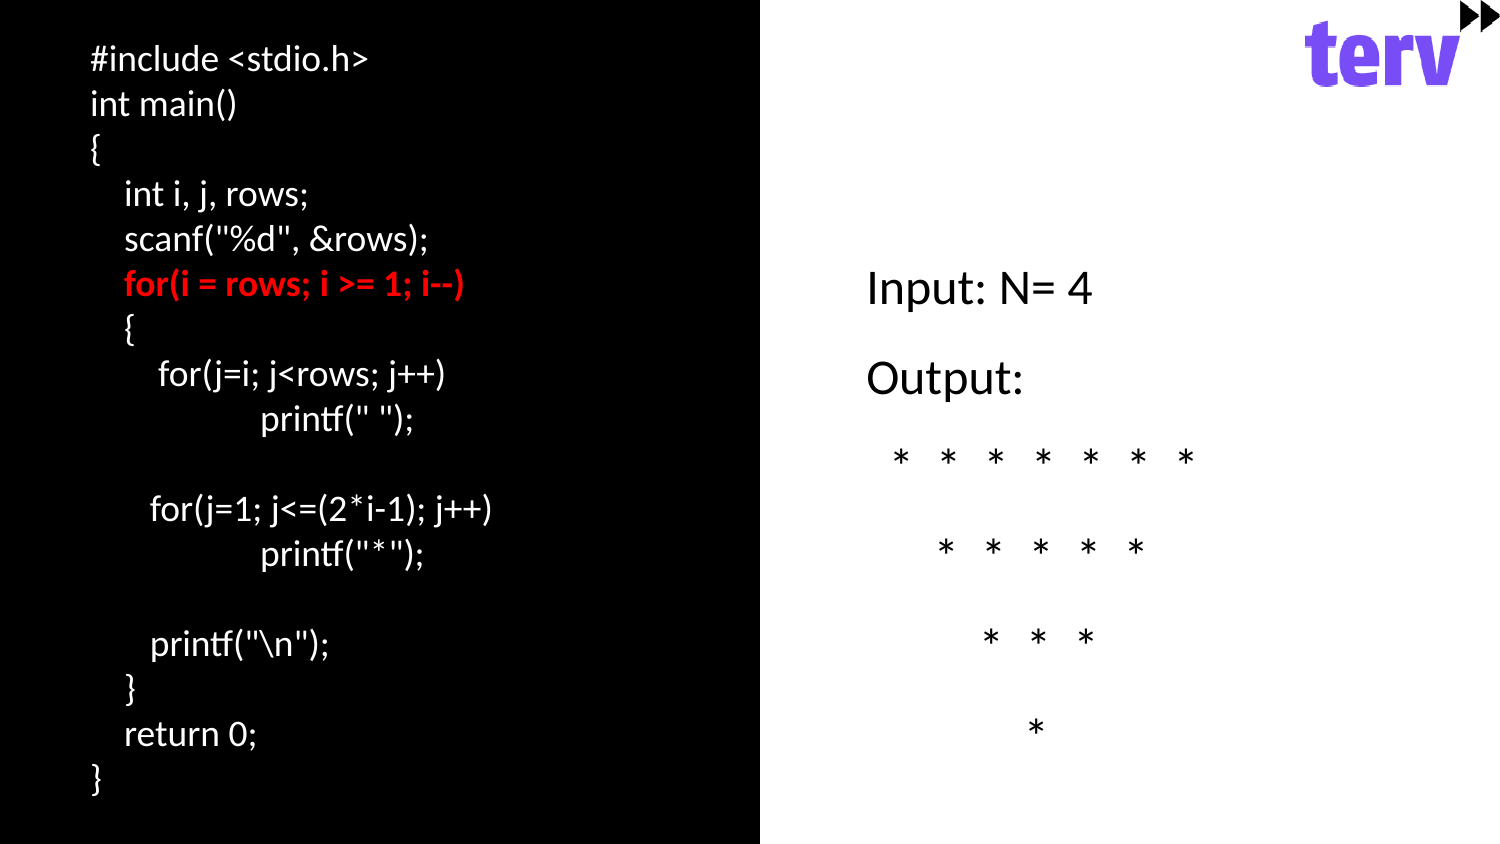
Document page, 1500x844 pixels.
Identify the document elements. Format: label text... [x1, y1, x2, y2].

picture [1305, 0, 1500, 87]
text_box [0, 0, 760, 844]
text_box Input: N= 4 Output: * * * * * * * * * * * * * * * * [851, 217, 1255, 773]
text_box #include <stdio.h> int main() { int i, j, rows; scanf("%d", &rows); for(i = rows; i >= 1; i--) { for(j=i; j<rows; j++) printf(" "); for(j=1; j<=(2*i-1); j++) printf("*"); printf("\n"); } return 0; } [75, 26, 735, 807]
